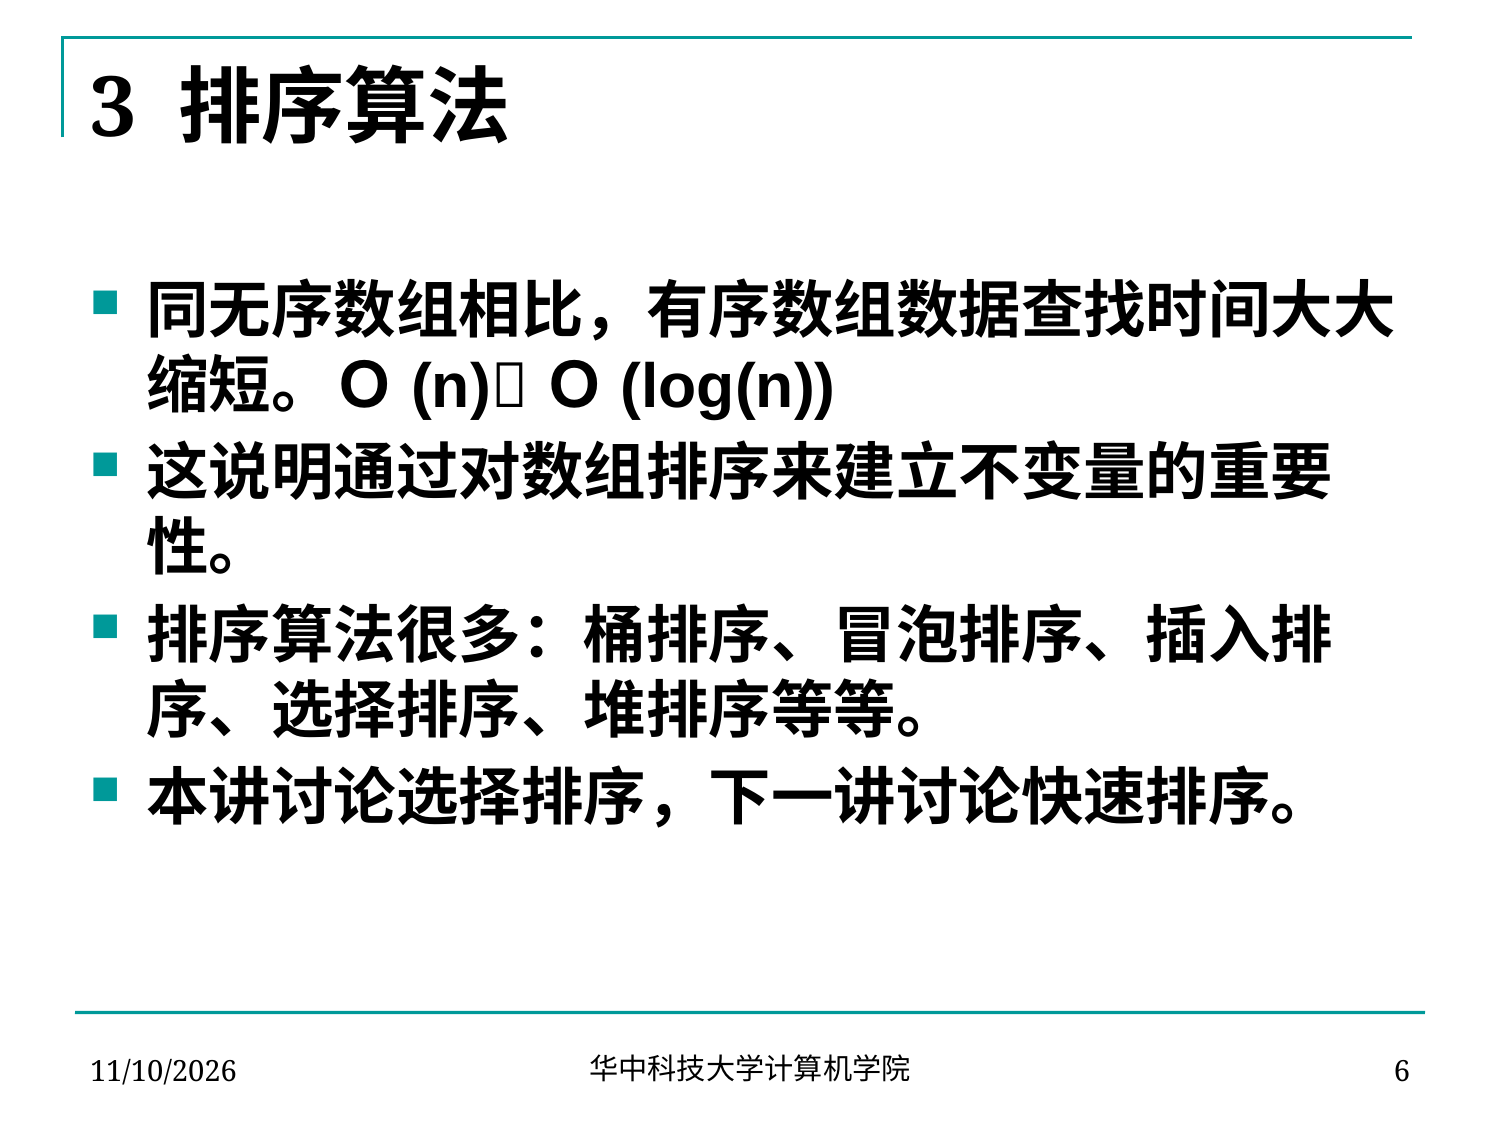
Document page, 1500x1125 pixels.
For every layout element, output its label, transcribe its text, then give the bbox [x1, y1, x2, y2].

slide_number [75, 1024, 425, 1100]
list 同无序数组相比，有序数组数据查找时间大大缩短。Ｏ(n)Ｏ(log(n)) 这说明通过对数组排序来建立不变量的重要性。 排序算法很多：桶排序、冒泡排序、插入排序、选择排序、堆排序等等。 本讲讨论选择排序，下一讲讨论快速排序。 [75, 262, 1425, 1006]
slide_number 6 [1074, 1024, 1425, 1100]
footer 华中科技大学计算机学院 [512, 1025, 988, 1100]
title 3 排序算法 [75, 45, 1425, 233]
